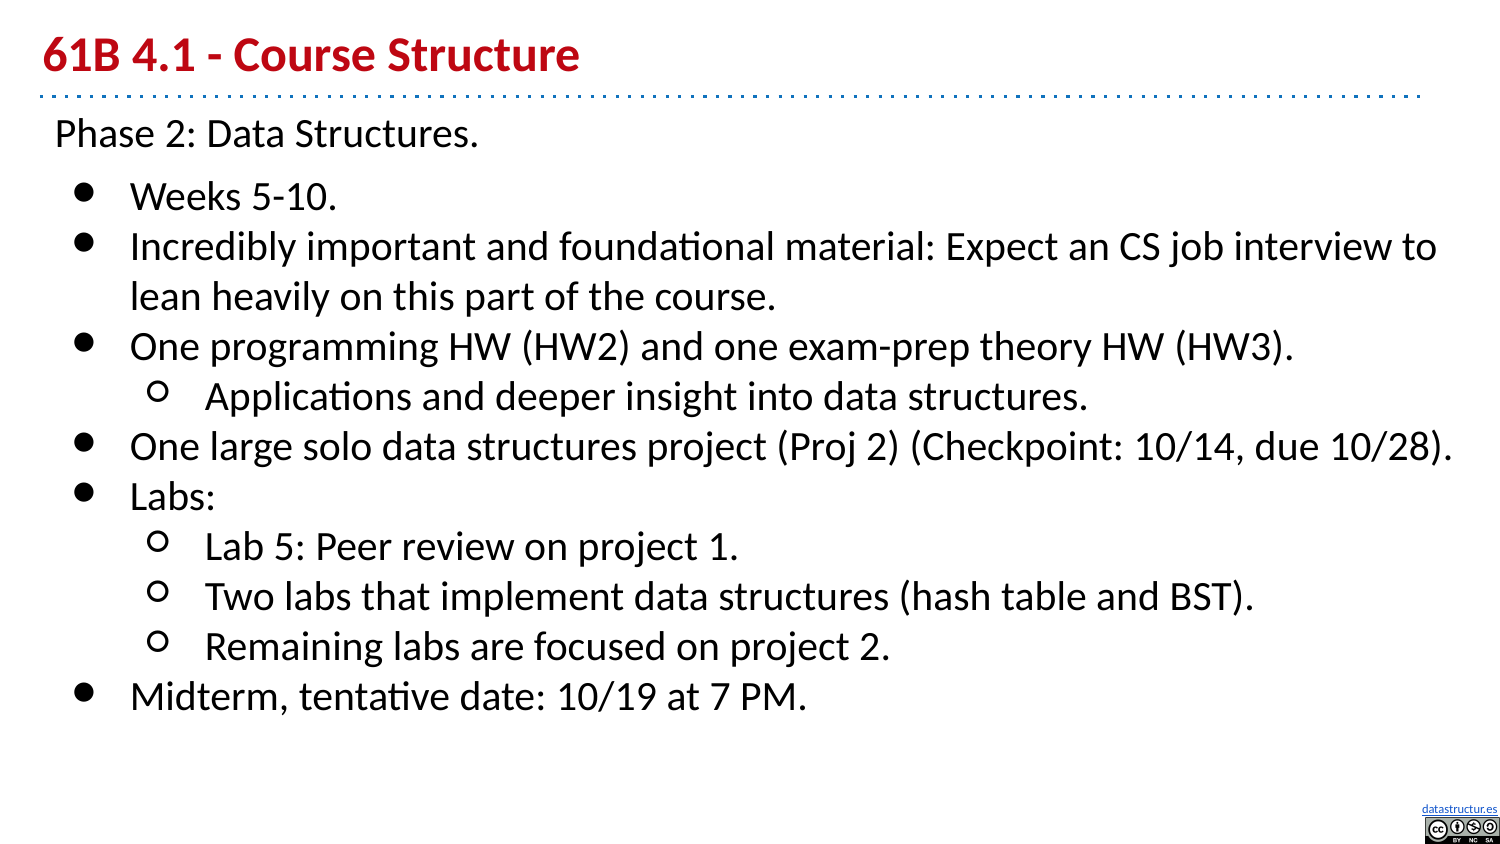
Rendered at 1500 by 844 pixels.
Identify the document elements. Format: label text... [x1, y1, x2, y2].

picture [1425, 817, 1500, 844]
list Phase 2: Data Structures. Weeks 5-10. Incredibly important and foundational material: Expect an CS job interview to lean heavily on this part of the course. One programming HW (HW2) and one exam-prep theory HW (HW3). Applications and deeper insight into data structures. One large solo data structures project (Proj 2) (Checkpoint: 10/14, due 10/28). Labs: Lab 5: Peer review on project 1. Two labs that implement data structures (hash table and BST). Remaining labs are focused on project 2. Midterm, tentative date: 10/19 at 7 PM. [39, 91, 1491, 773]
title 61B 4.1 - Course Structure [27, 15, 1378, 97]
